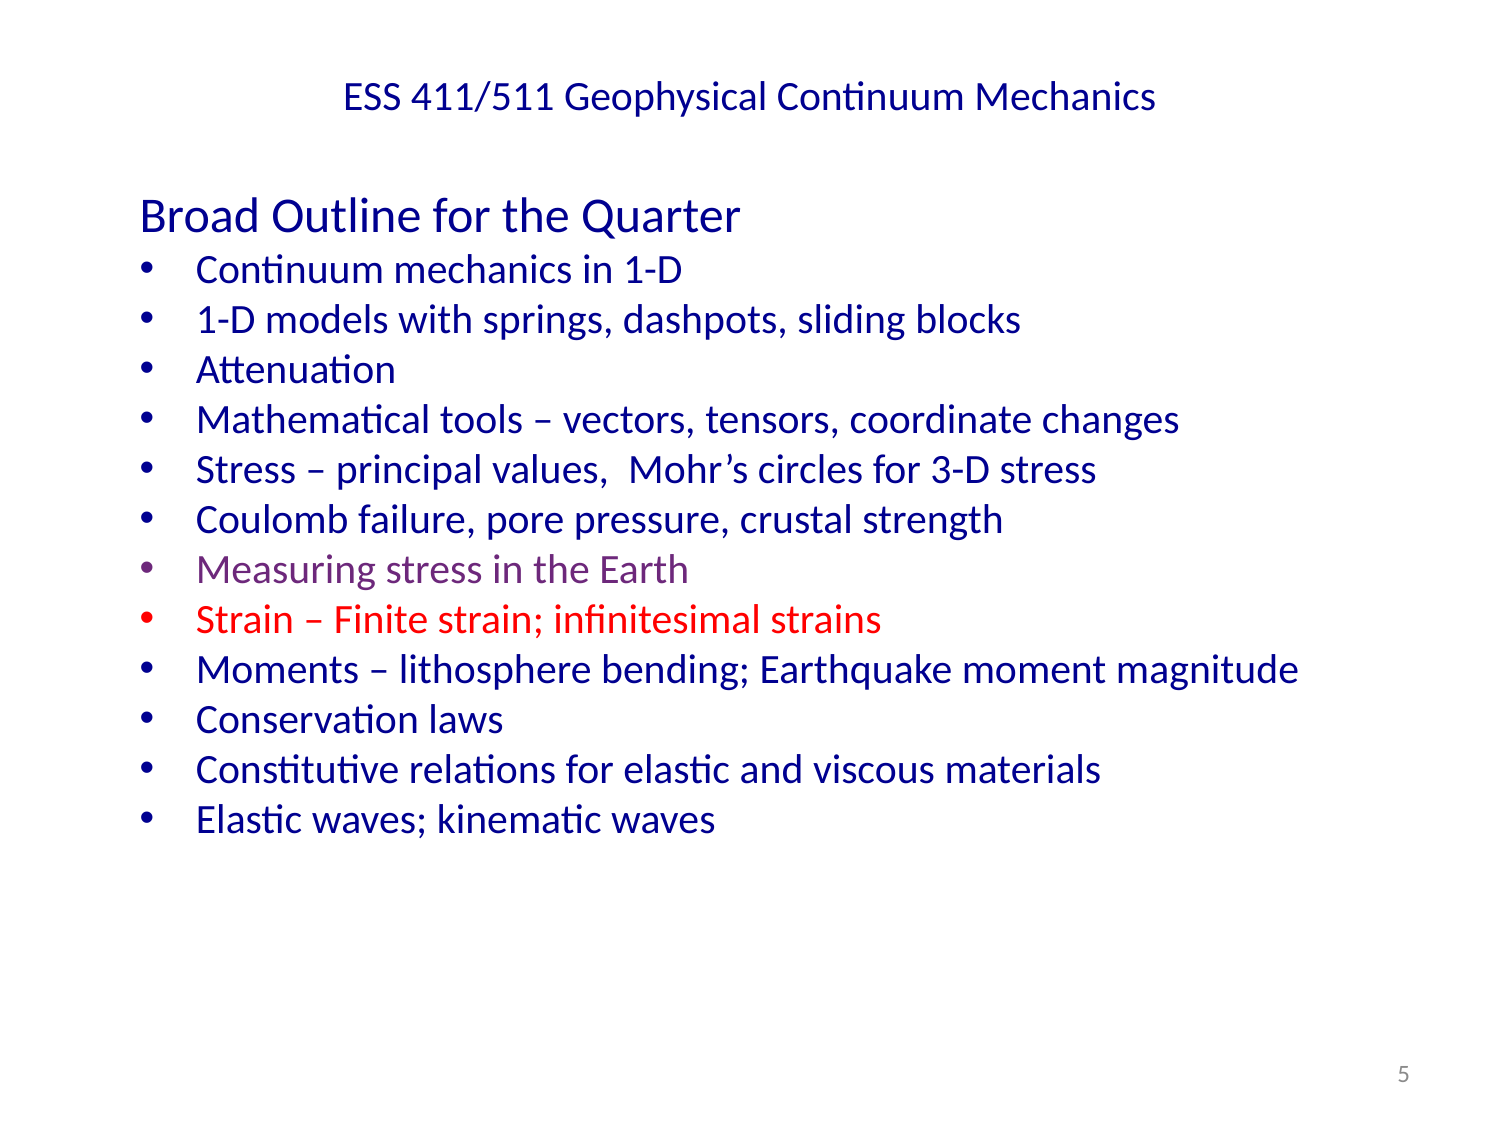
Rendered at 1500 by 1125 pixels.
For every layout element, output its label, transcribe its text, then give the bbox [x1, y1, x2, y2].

text_box Broad Outline for the Quarter Continuum mechanics in 1-D 1-D models with springs, dashpots, sliding blocks Attenuation Mathematical tools – vectors, tensors, coordinate changes Stress – principal values, Mohr’s circles for 3-D stress Coulomb failure, pore pressure, crustal strength Measuring stress in the Earth Strain – Finite strain; infinitesimal strains Moments – lithosphere bending; Earthquake moment magnitude Conservation laws Constitutive relations for elastic and viscous materials Elastic waves; kinematic waves [124, 174, 1425, 900]
title ESS 411/511 Geophysical Continuum Mechanics [75, 45, 1425, 143]
slide_number 5 [1074, 1042, 1425, 1103]
